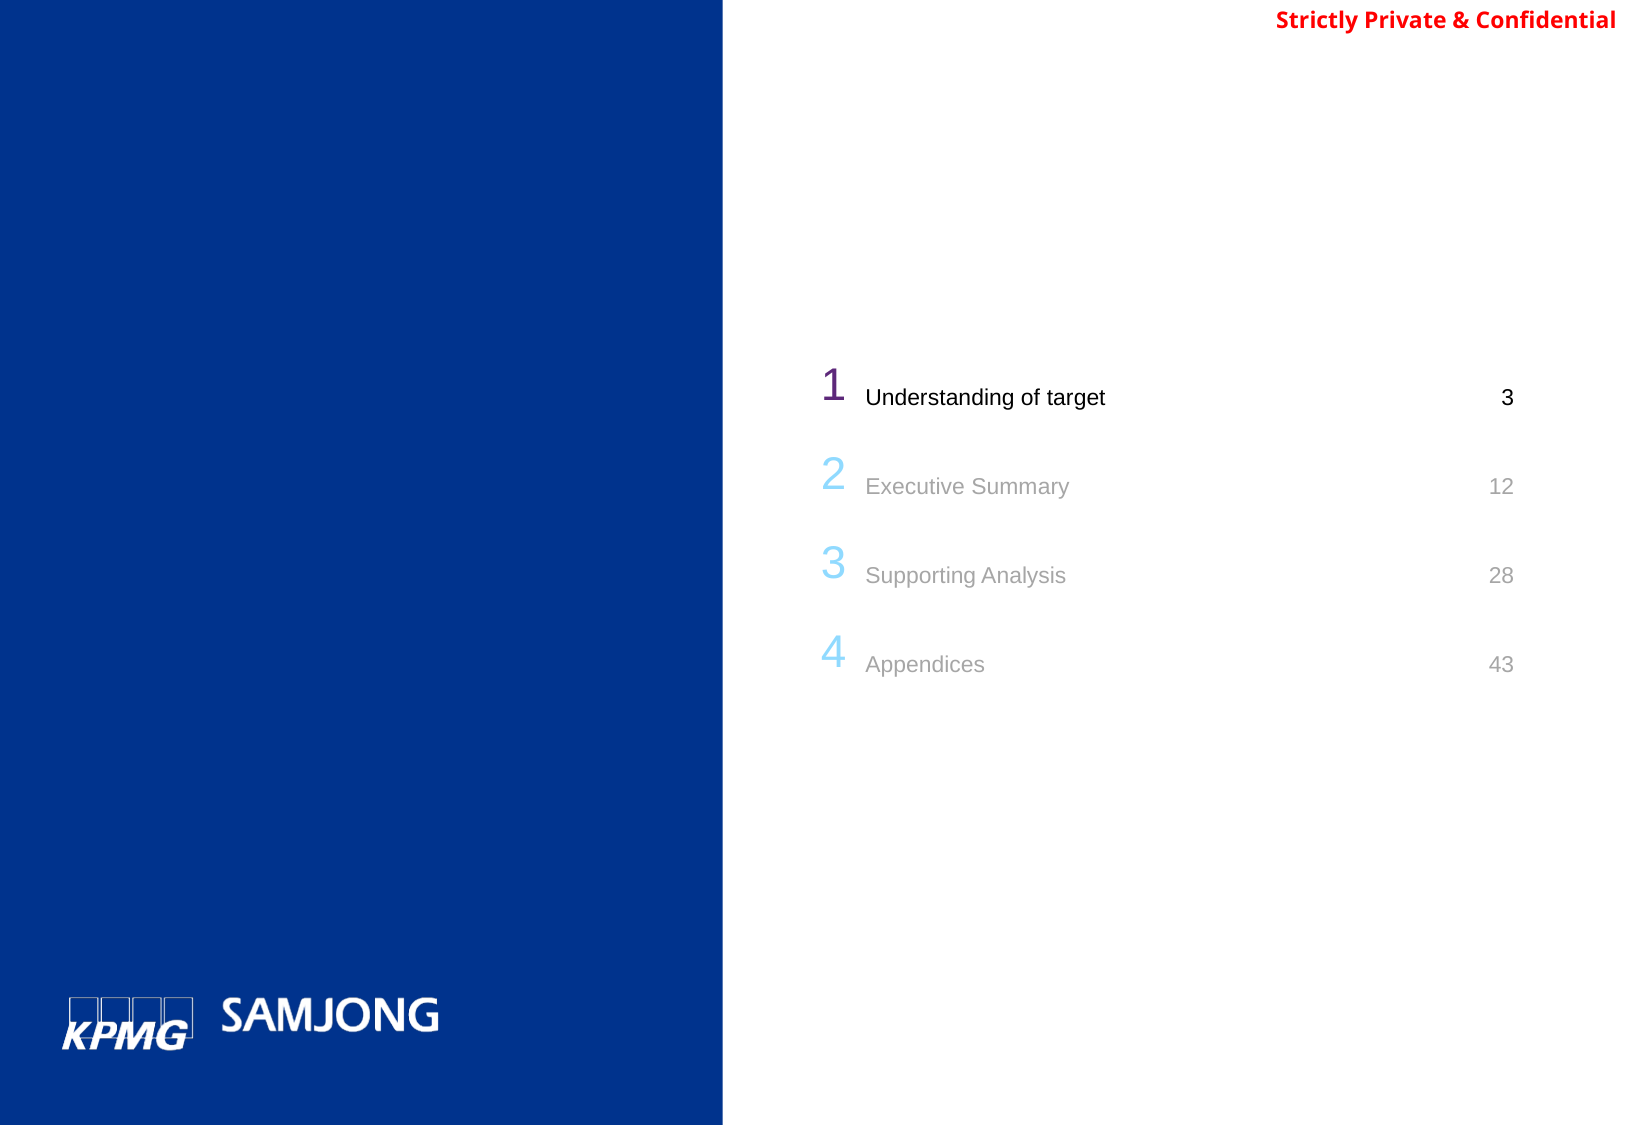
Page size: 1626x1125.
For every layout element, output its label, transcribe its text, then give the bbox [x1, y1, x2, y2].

table_cell Executive Summary [860, 429, 1454, 518]
table_header 3 [1454, 340, 1528, 429]
table_cell Supporting Analysis [860, 518, 1454, 607]
table_cell 43 [1454, 607, 1528, 696]
picture [47, 955, 453, 1092]
table_cell 2 [776, 429, 860, 518]
table_cell 3 [776, 518, 860, 607]
table_cell Appendices [860, 607, 1454, 696]
table_header 1 [776, 340, 860, 429]
table_cell 4 [776, 607, 860, 696]
table_cell 28 [1454, 518, 1528, 607]
table_header Understanding of target [860, 340, 1454, 429]
table_cell 12 [1454, 429, 1528, 518]
